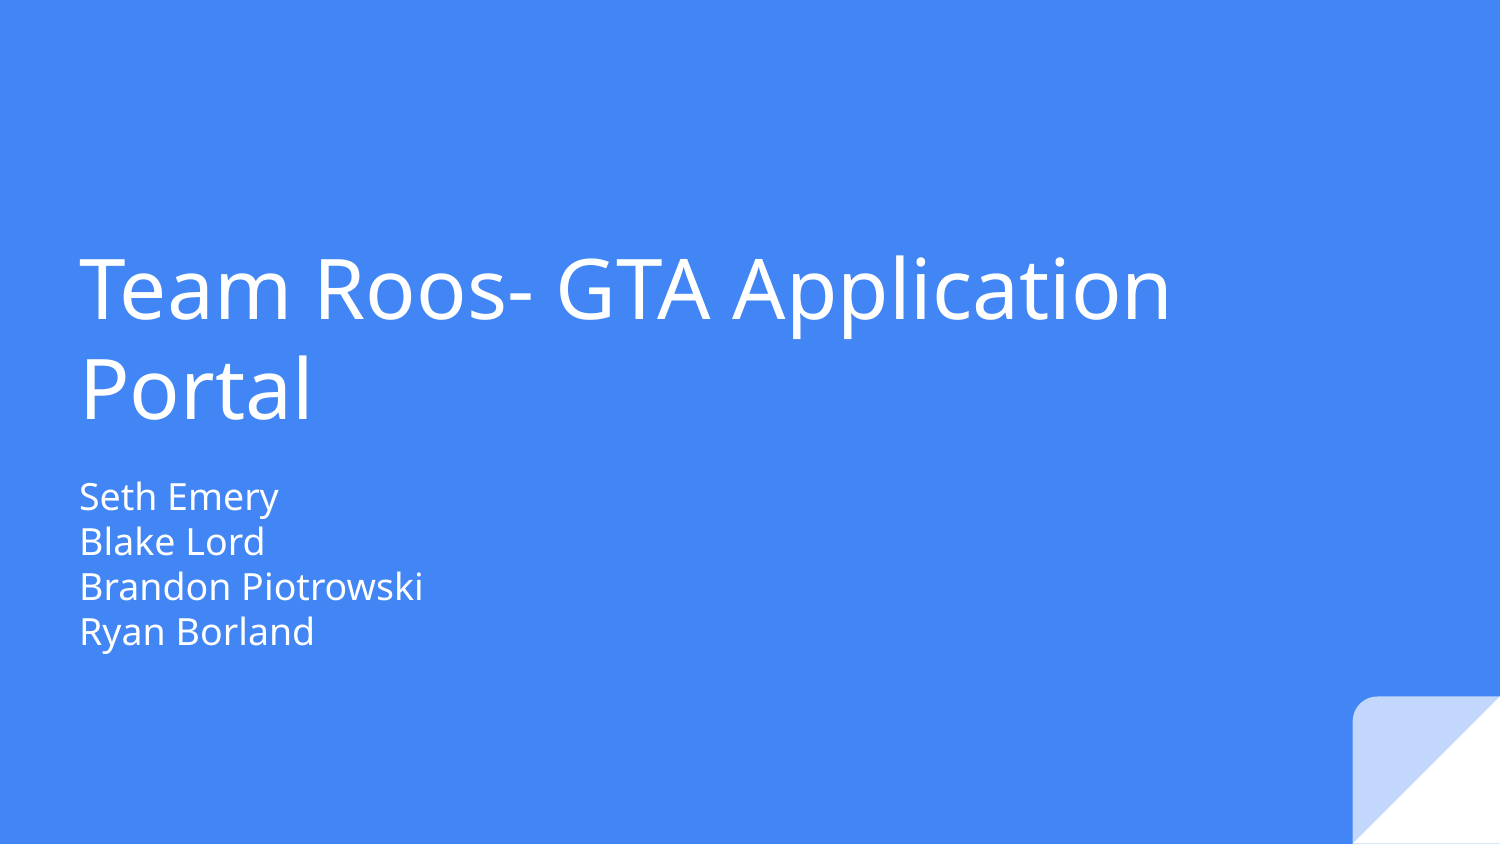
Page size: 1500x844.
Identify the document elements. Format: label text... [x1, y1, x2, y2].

subtitle Seth Emery Blake Lord Brandon Piotrowski Ryan Borland [64, 457, 1413, 705]
title Team Roos- GTA Application Portal [64, 298, 1413, 452]
